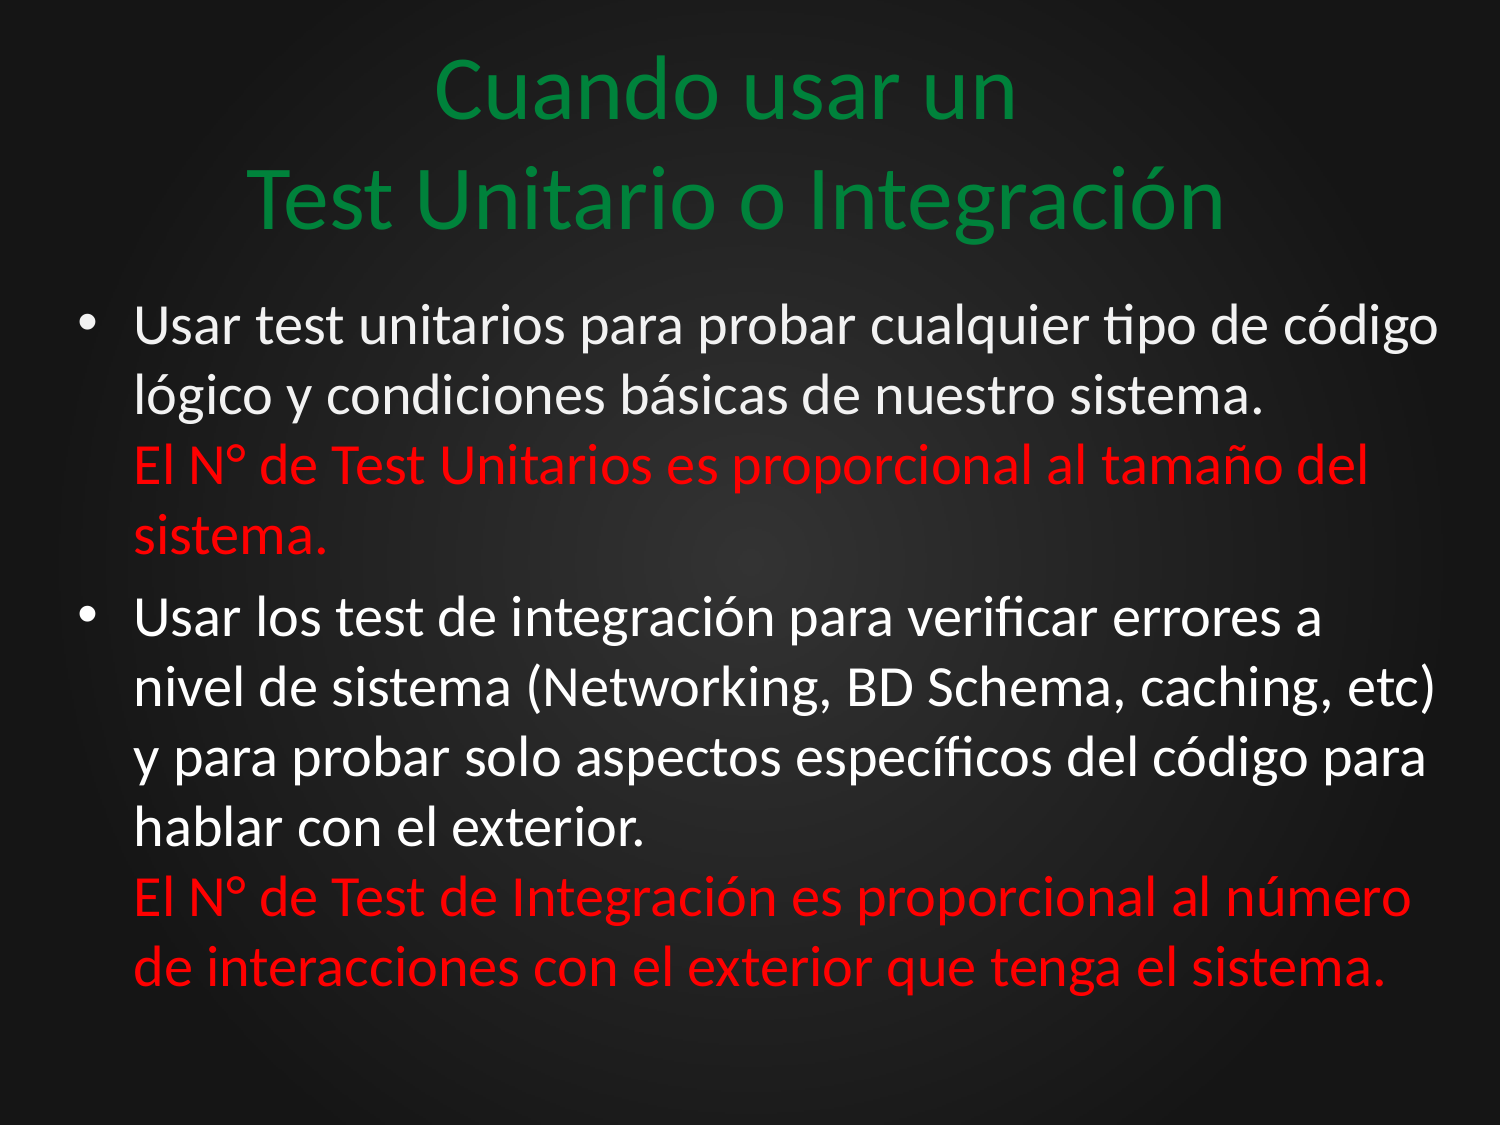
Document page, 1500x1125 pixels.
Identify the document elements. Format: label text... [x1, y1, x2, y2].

text_box Usar test unitarios para probar cualquier tipo de código lógico y condiciones básicas de nuestro sistema. El N° de Test Unitarios es proporcional al tamaño del sistema. Usar los test de integración para verificar errores a nivel de sistema (Networking, BD Schema, caching, etc) y para probar solo aspectos específicos del código para hablar con el exterior. El N° de Test de Integración es proporcional al número de interacciones con el exterior que tenga el sistema. [62, 278, 1461, 1083]
picture [0, 0, 1500, 1125]
title Cuando usar un Test Unitario o Integración [62, 42, 1413, 233]
